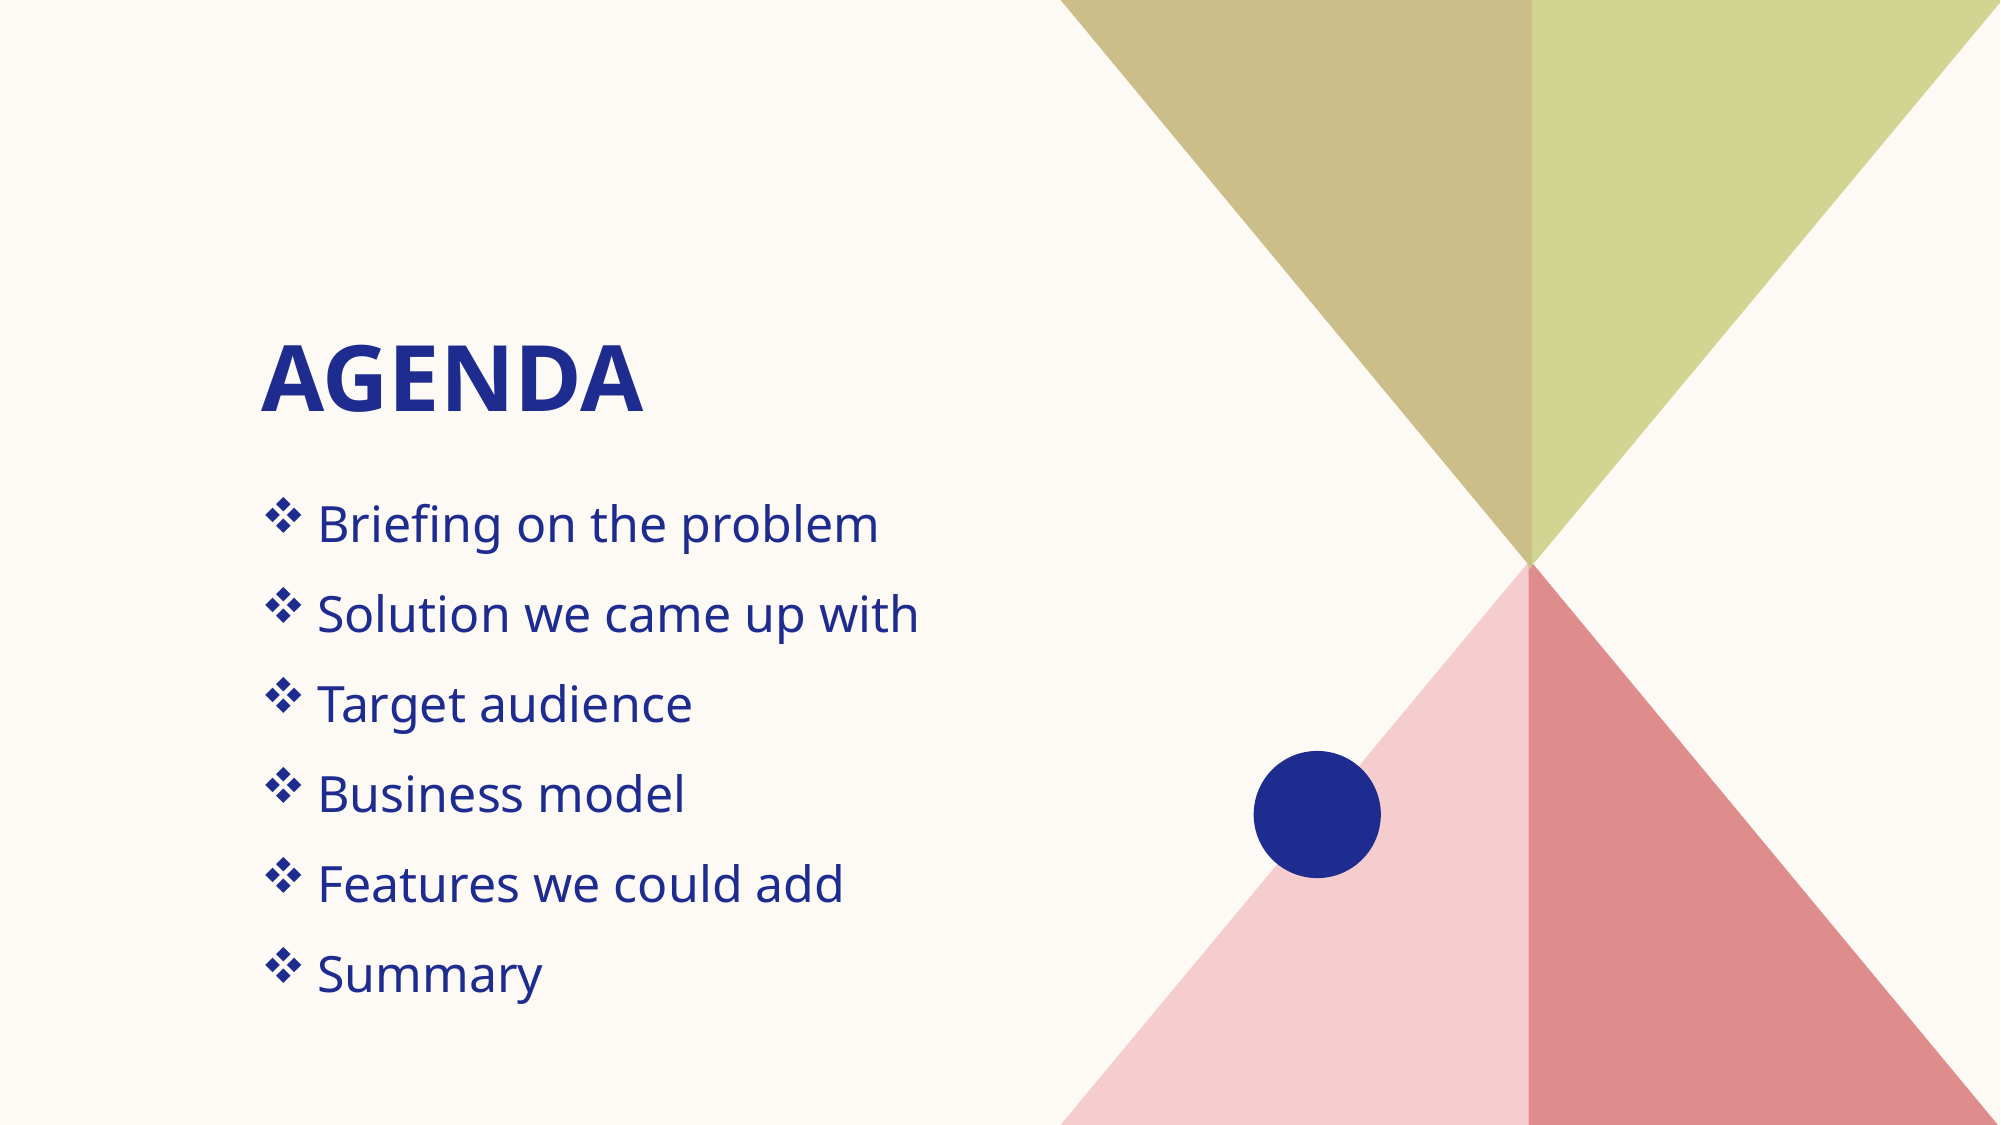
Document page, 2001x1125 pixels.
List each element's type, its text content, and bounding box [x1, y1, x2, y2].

list Briefing on the problem Solution we came up with Target audience Business model Features we could add Summary​ [246, 454, 1180, 967]
title AGENDA [246, 311, 1180, 438]
